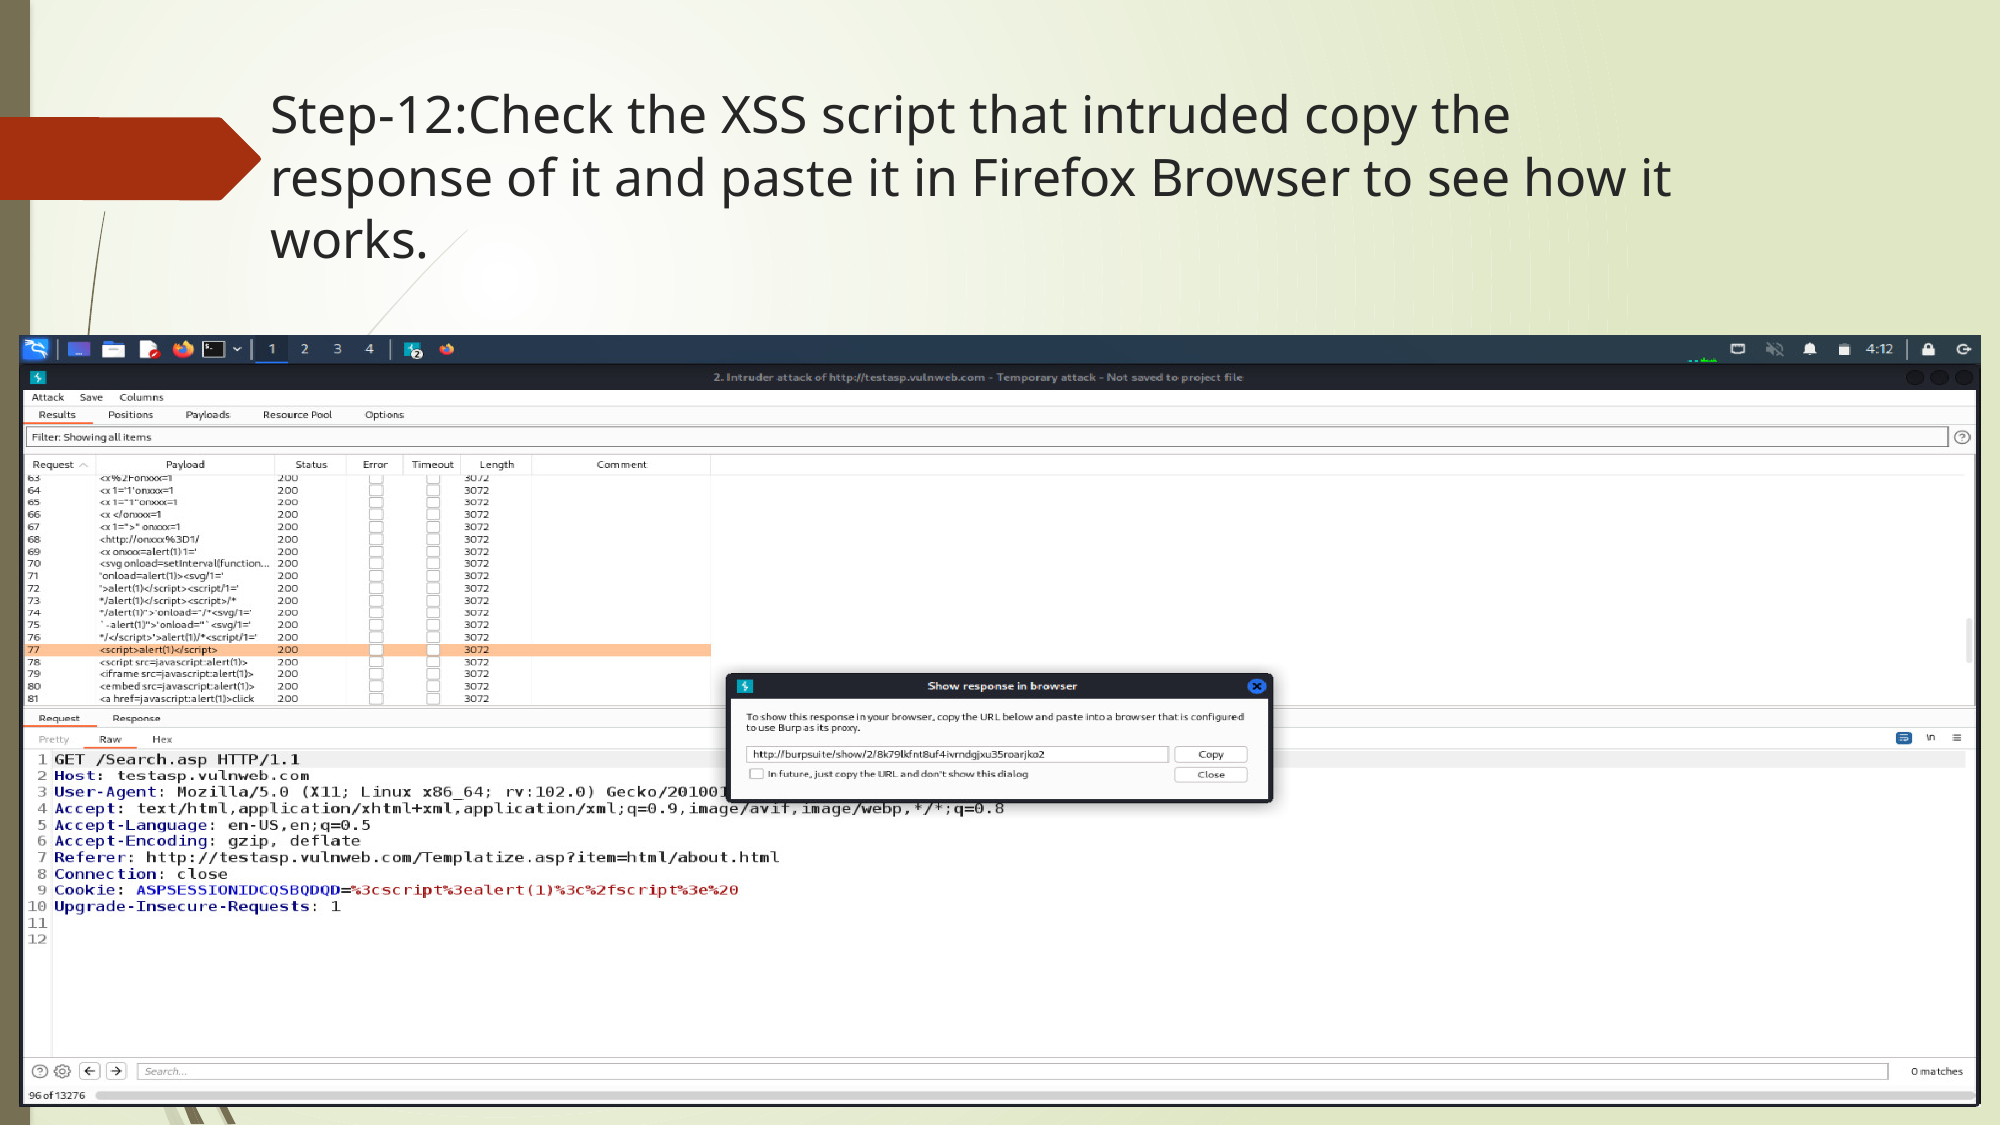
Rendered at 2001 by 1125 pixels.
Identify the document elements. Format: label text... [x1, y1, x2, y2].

picture [19, 334, 1981, 1107]
title Step-12:Check the XSS script that intruded copy the response of it and paste it in Firefox Browser to see how it works. [255, 74, 1718, 279]
